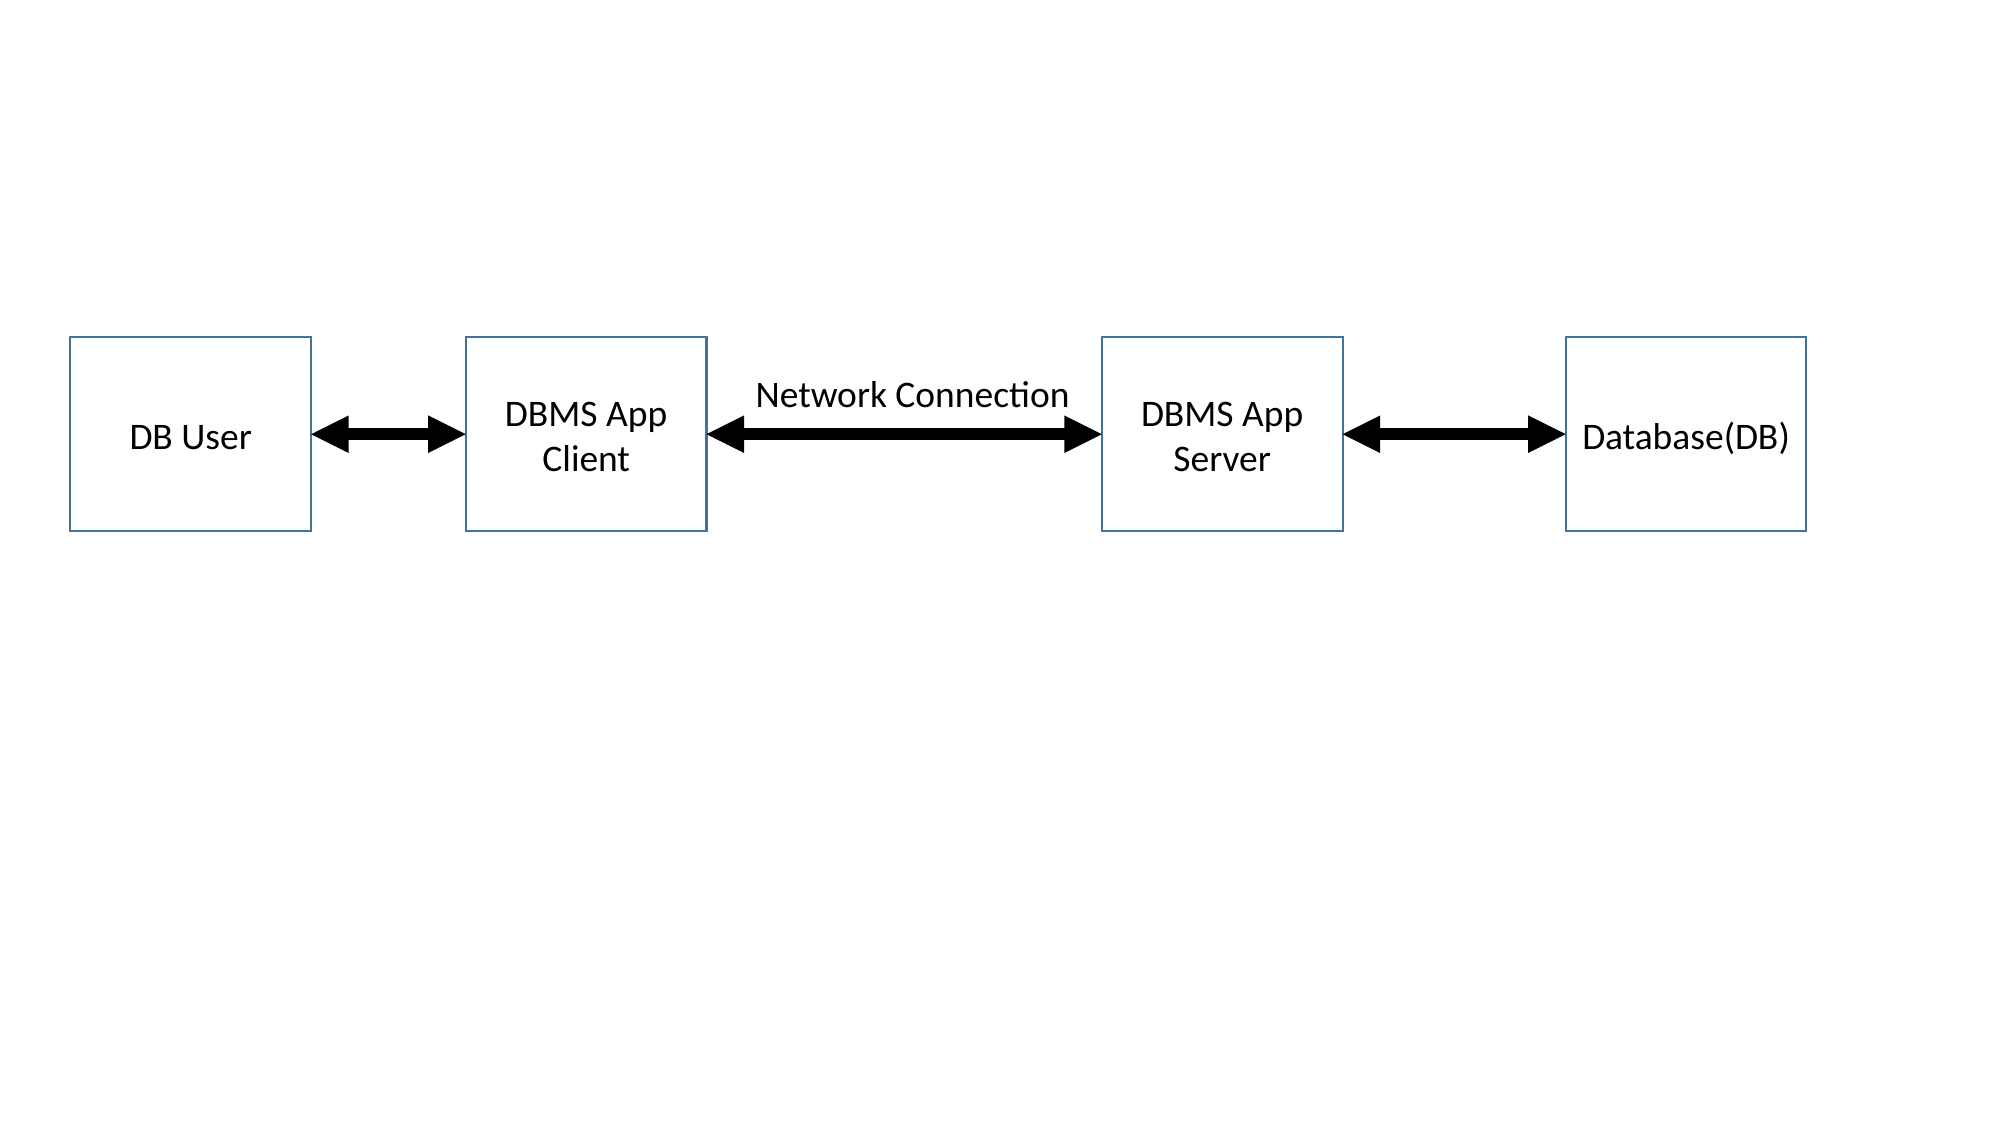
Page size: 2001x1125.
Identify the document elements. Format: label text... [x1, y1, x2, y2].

text_box DB User [69, 336, 312, 532]
text_box Network Connection [740, 362, 1085, 423]
text_box Database(DB) [1565, 336, 1807, 532]
text_box DBMS App Client [465, 336, 708, 532]
text_box DBMS App Server [1101, 336, 1344, 532]
